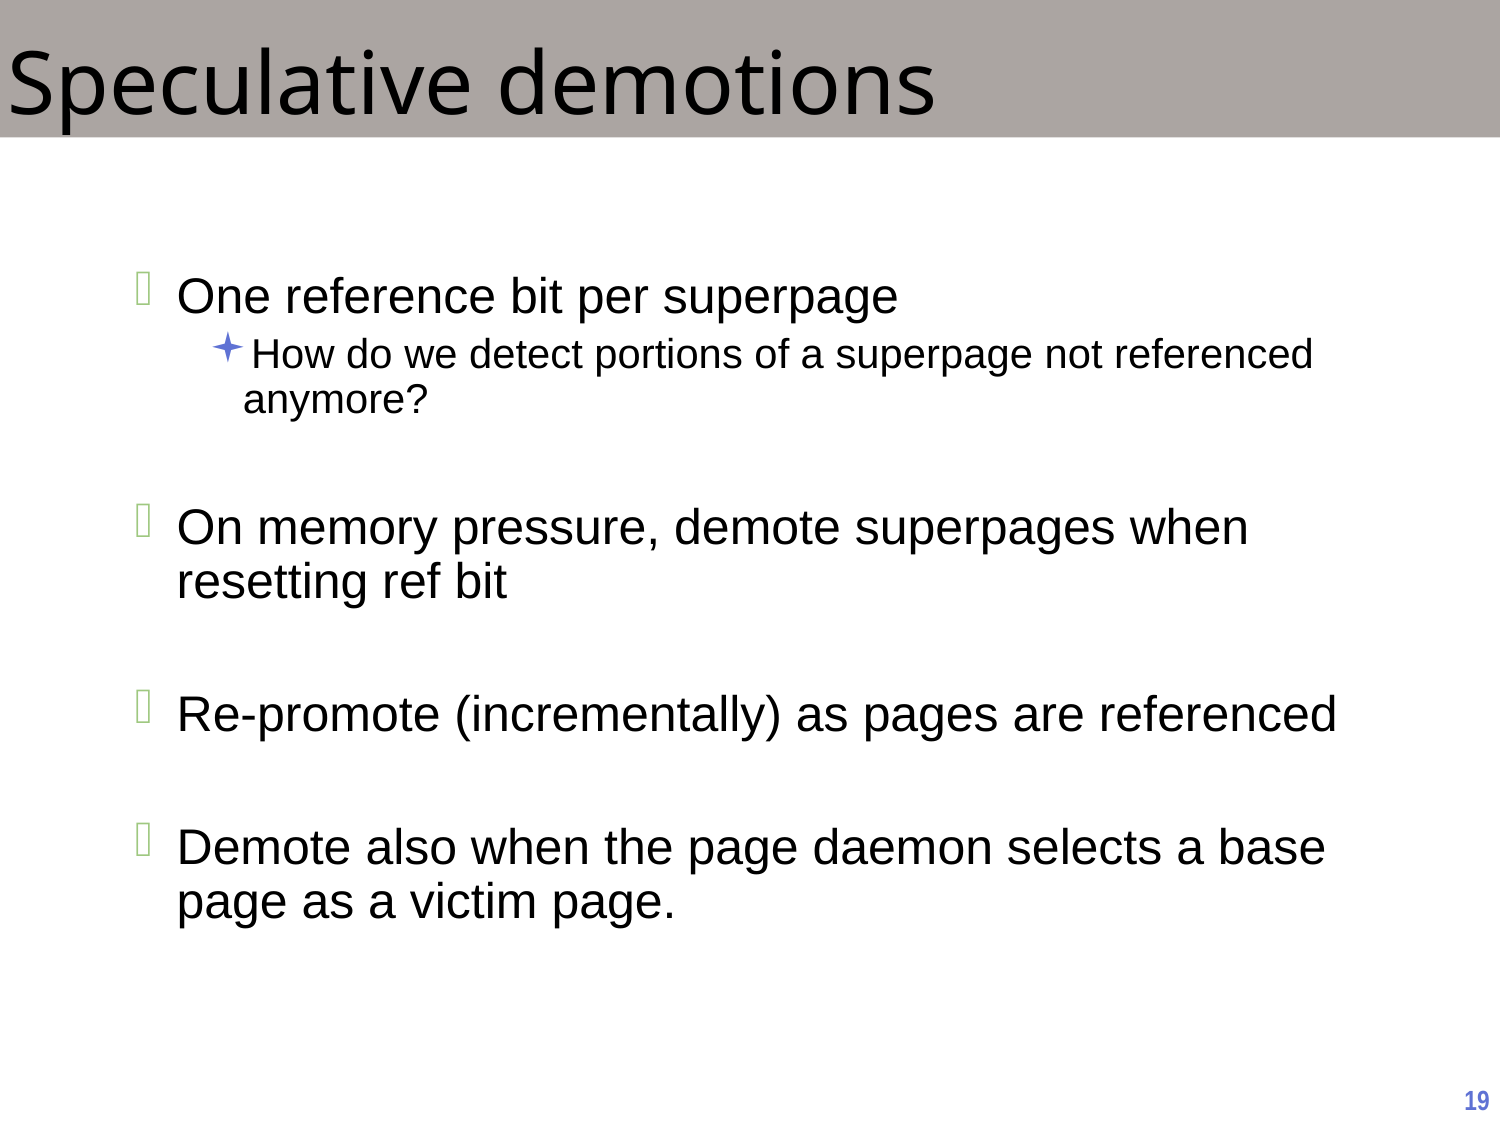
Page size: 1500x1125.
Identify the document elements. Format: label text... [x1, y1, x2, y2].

title Speculative demotions [0, 0, 1500, 140]
slide_number 19 [1439, 1074, 1500, 1124]
list One reference bit per superpage How do we detect portions of a superpage not referenced anymore? On memory pressure, demote superpages when resetting ref bit Re-promote (incrementally) as pages are referenced Demote also when the page daemon selects a base page as a victim page. [126, 261, 1399, 1001]
